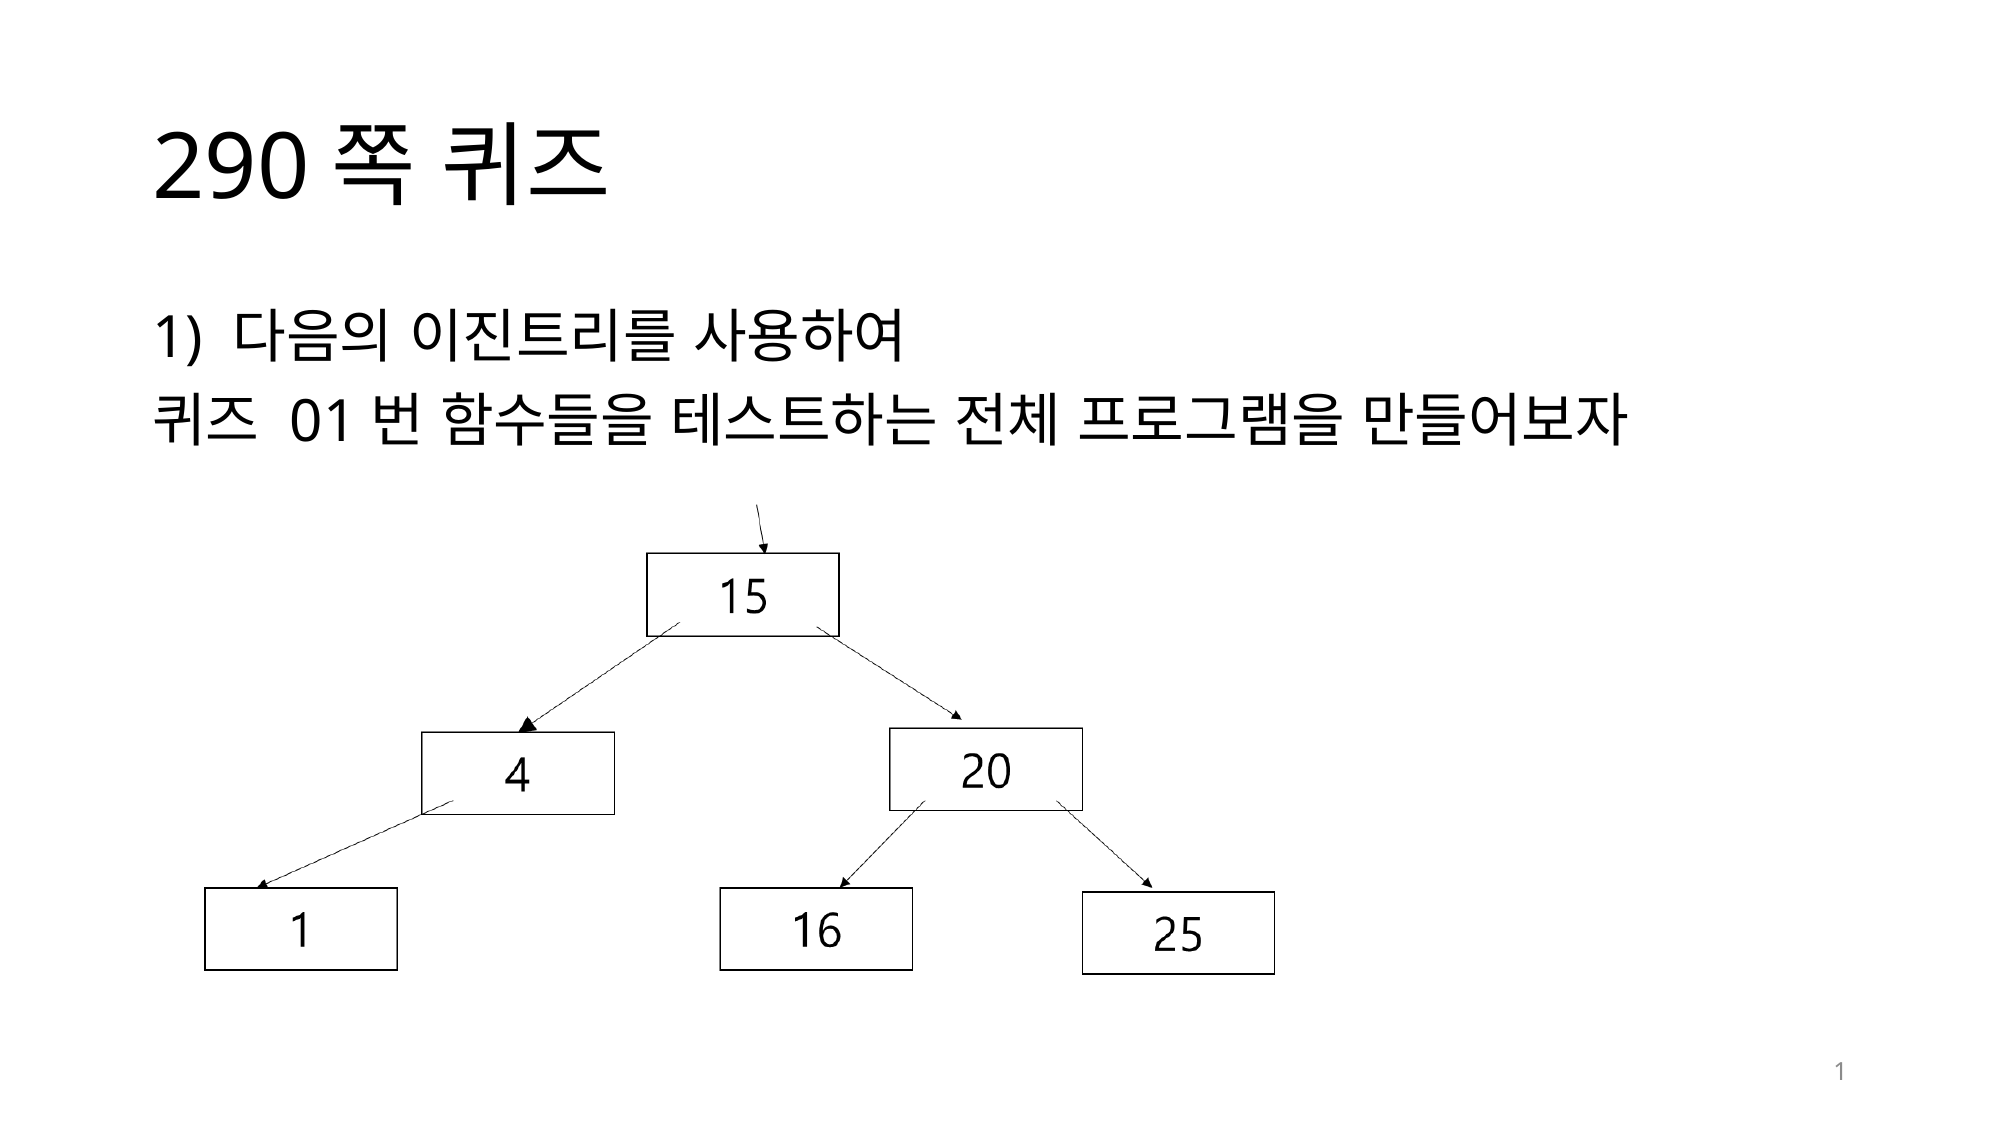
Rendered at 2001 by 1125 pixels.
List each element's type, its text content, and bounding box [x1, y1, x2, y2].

title 290쪽 퀴즈 [137, 59, 1863, 278]
list 1) 다음의 이진트리를 사용하여 퀴즈 01번 함수들을 테스트하는 전체 프로그램을 만들어보자 [137, 299, 1863, 1014]
picture [204, 504, 1275, 990]
slide_number 1 [1412, 1042, 1863, 1103]
